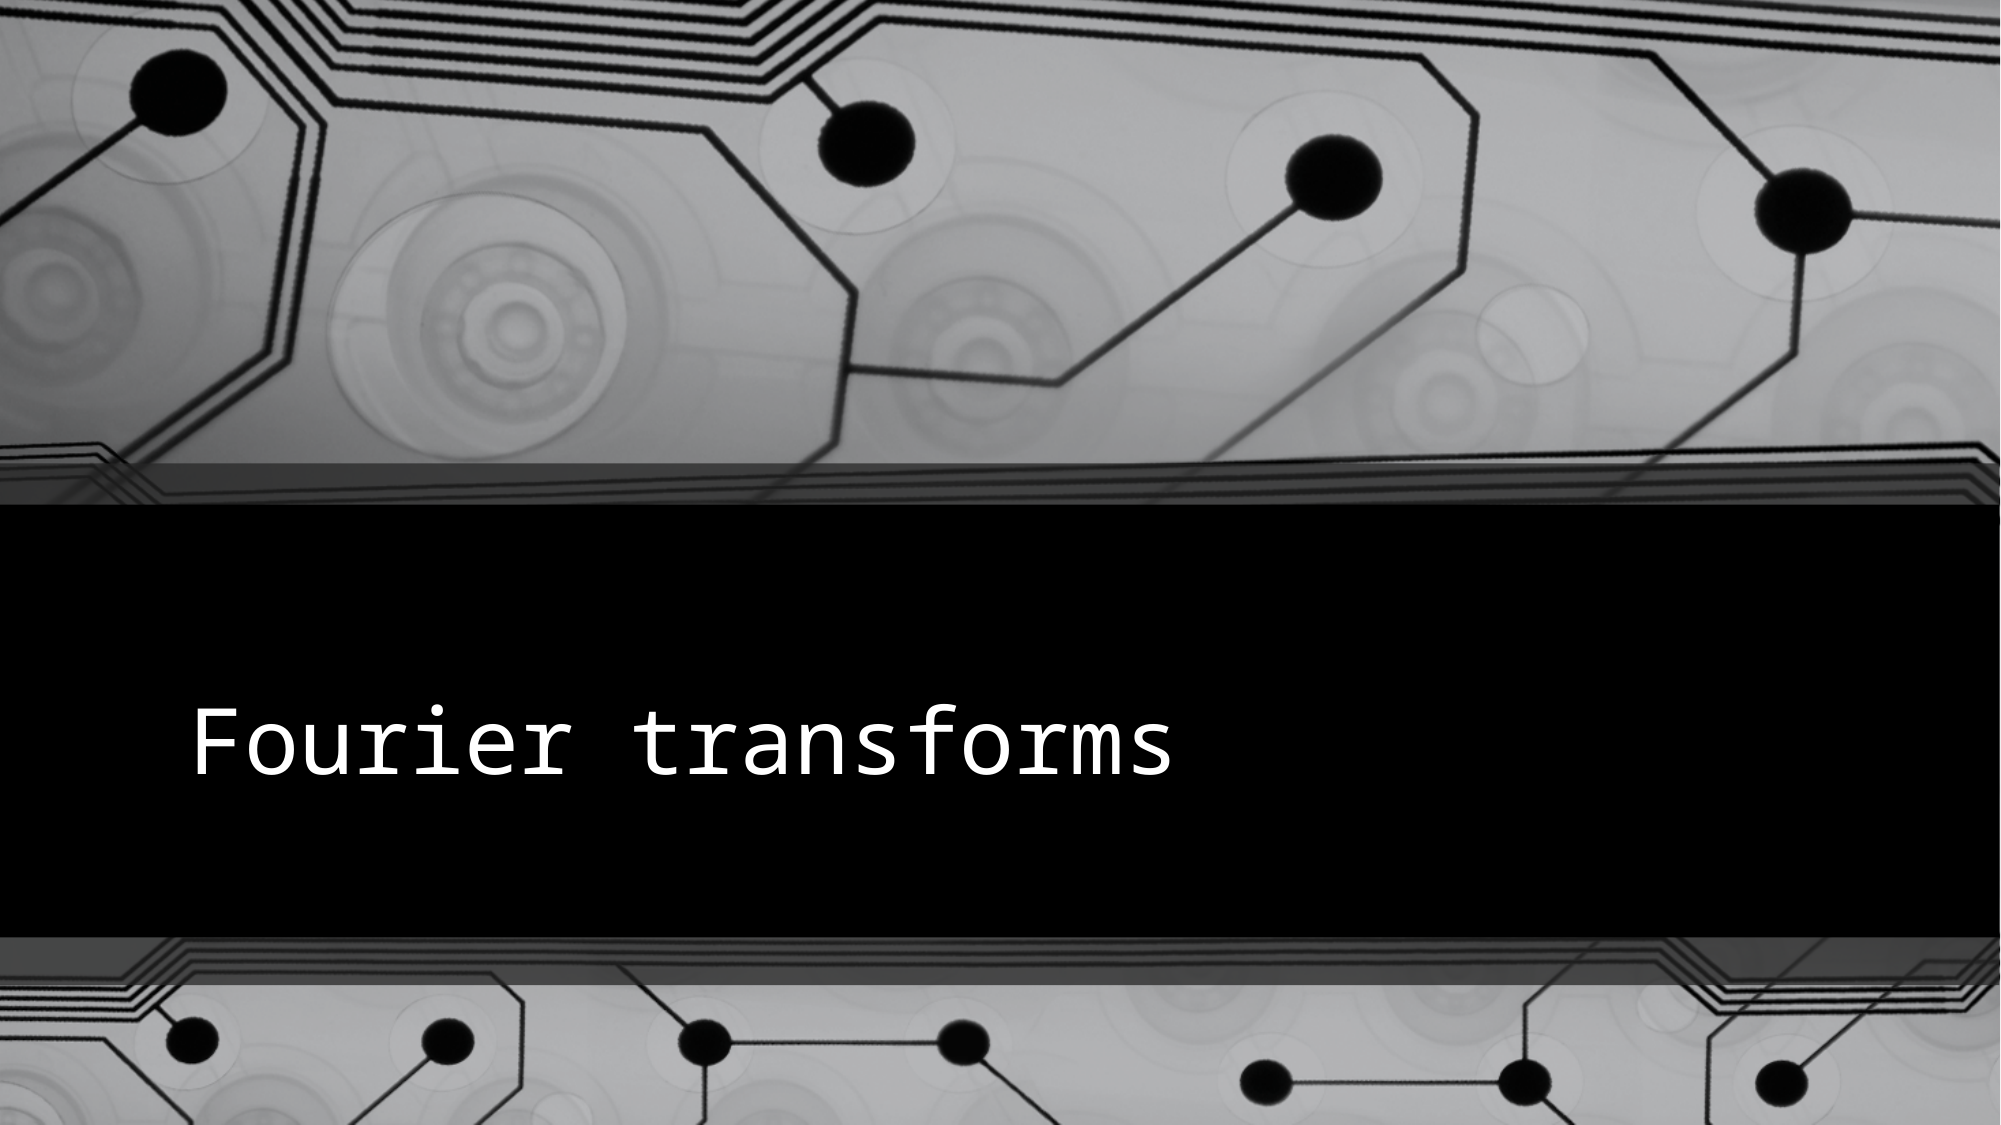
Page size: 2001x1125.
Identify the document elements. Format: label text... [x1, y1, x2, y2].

title Fourier transforms [174, 519, 1825, 800]
picture [0, 0, 2001, 1125]
